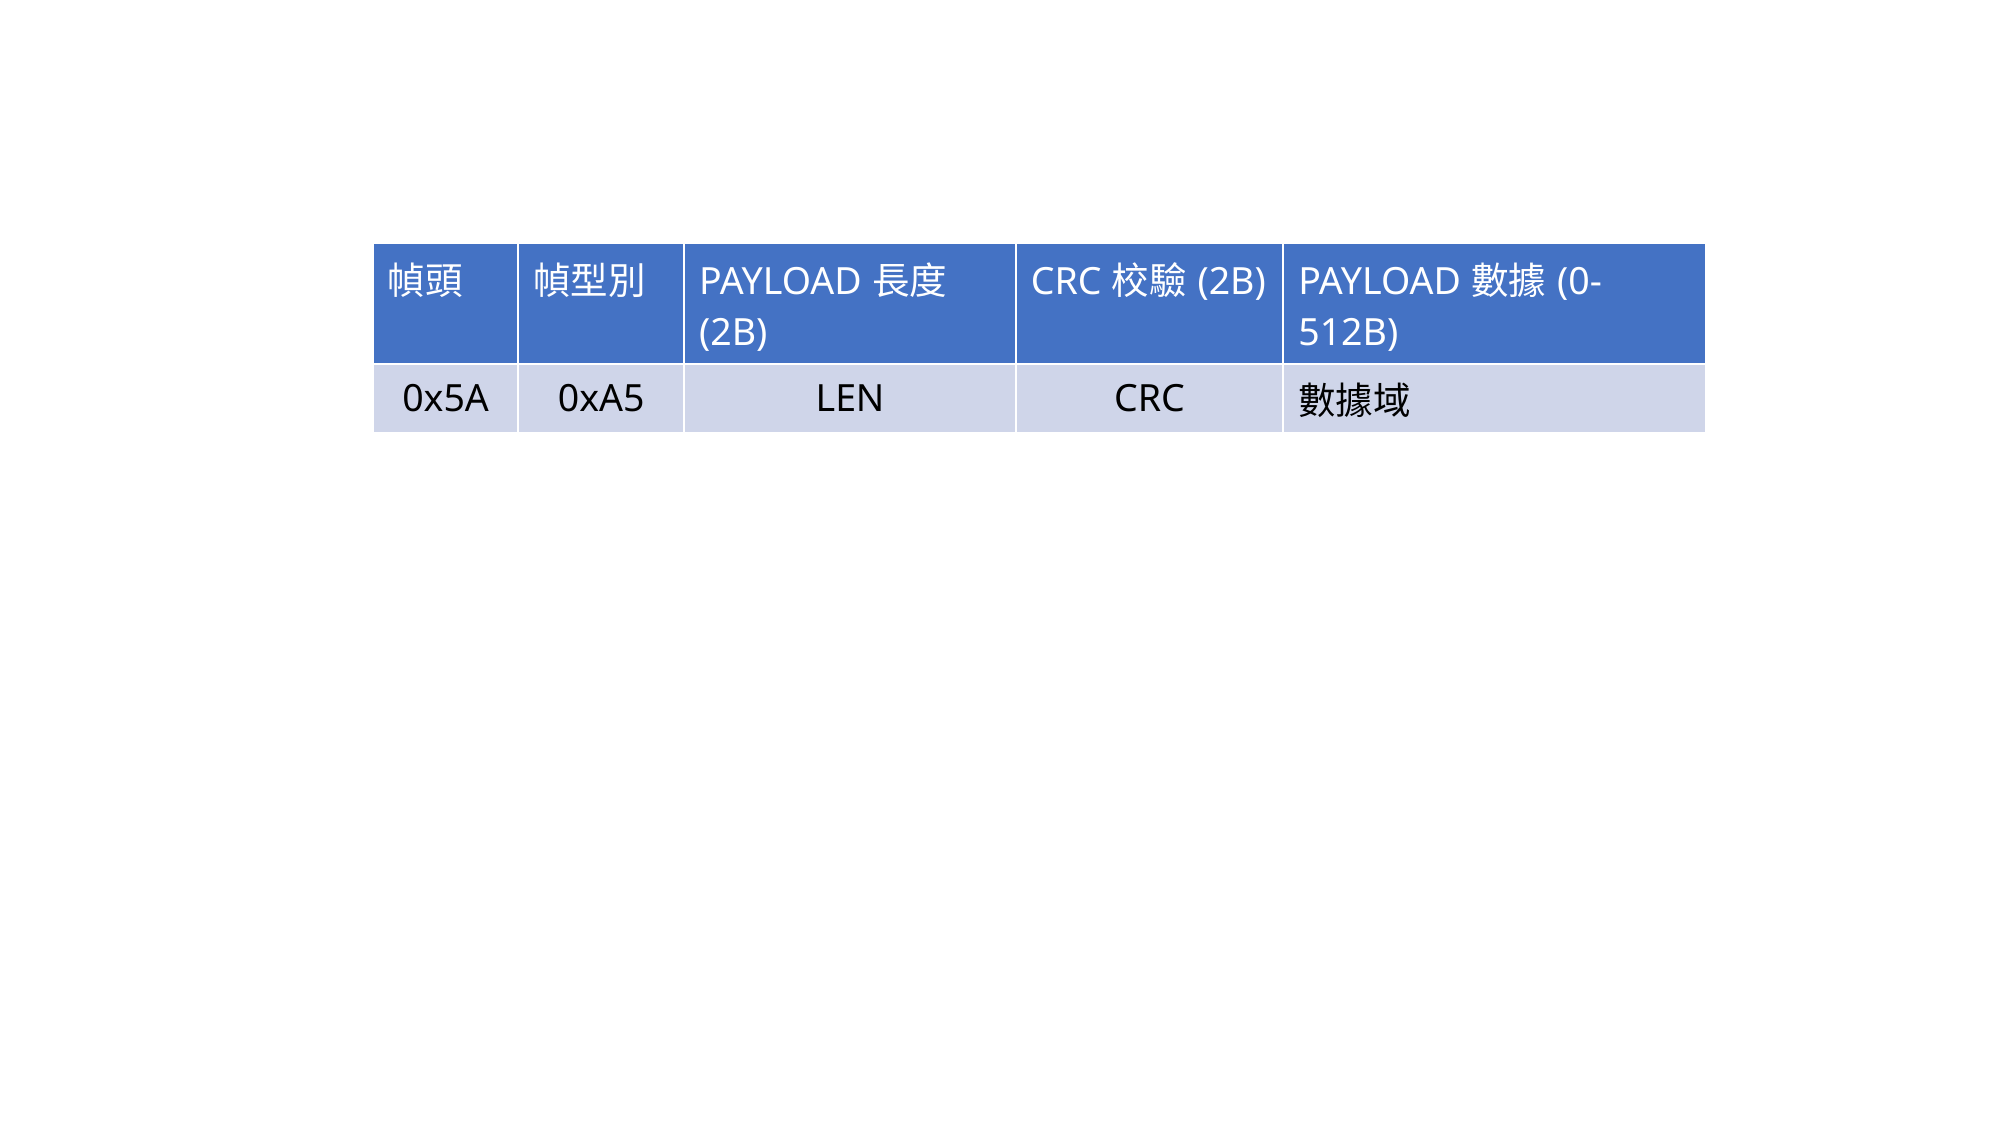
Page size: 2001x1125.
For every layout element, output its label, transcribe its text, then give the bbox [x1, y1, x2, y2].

table_cell 0x5A [374, 365, 517, 432]
table_cell LEN [685, 365, 1015, 432]
table_cell 數據域 [1284, 365, 1705, 432]
table_header 幀頭 [374, 244, 517, 363]
table_header 幀型別 [519, 244, 683, 363]
table_header CRC校驗(2B) [1017, 244, 1282, 363]
table_header PAYLOAD數據(0-512B) [1284, 244, 1705, 363]
table_header PAYLOAD長度(2B) [685, 244, 1015, 363]
table_cell CRC [1017, 365, 1282, 432]
table_cell 0xA5 [519, 365, 683, 432]
